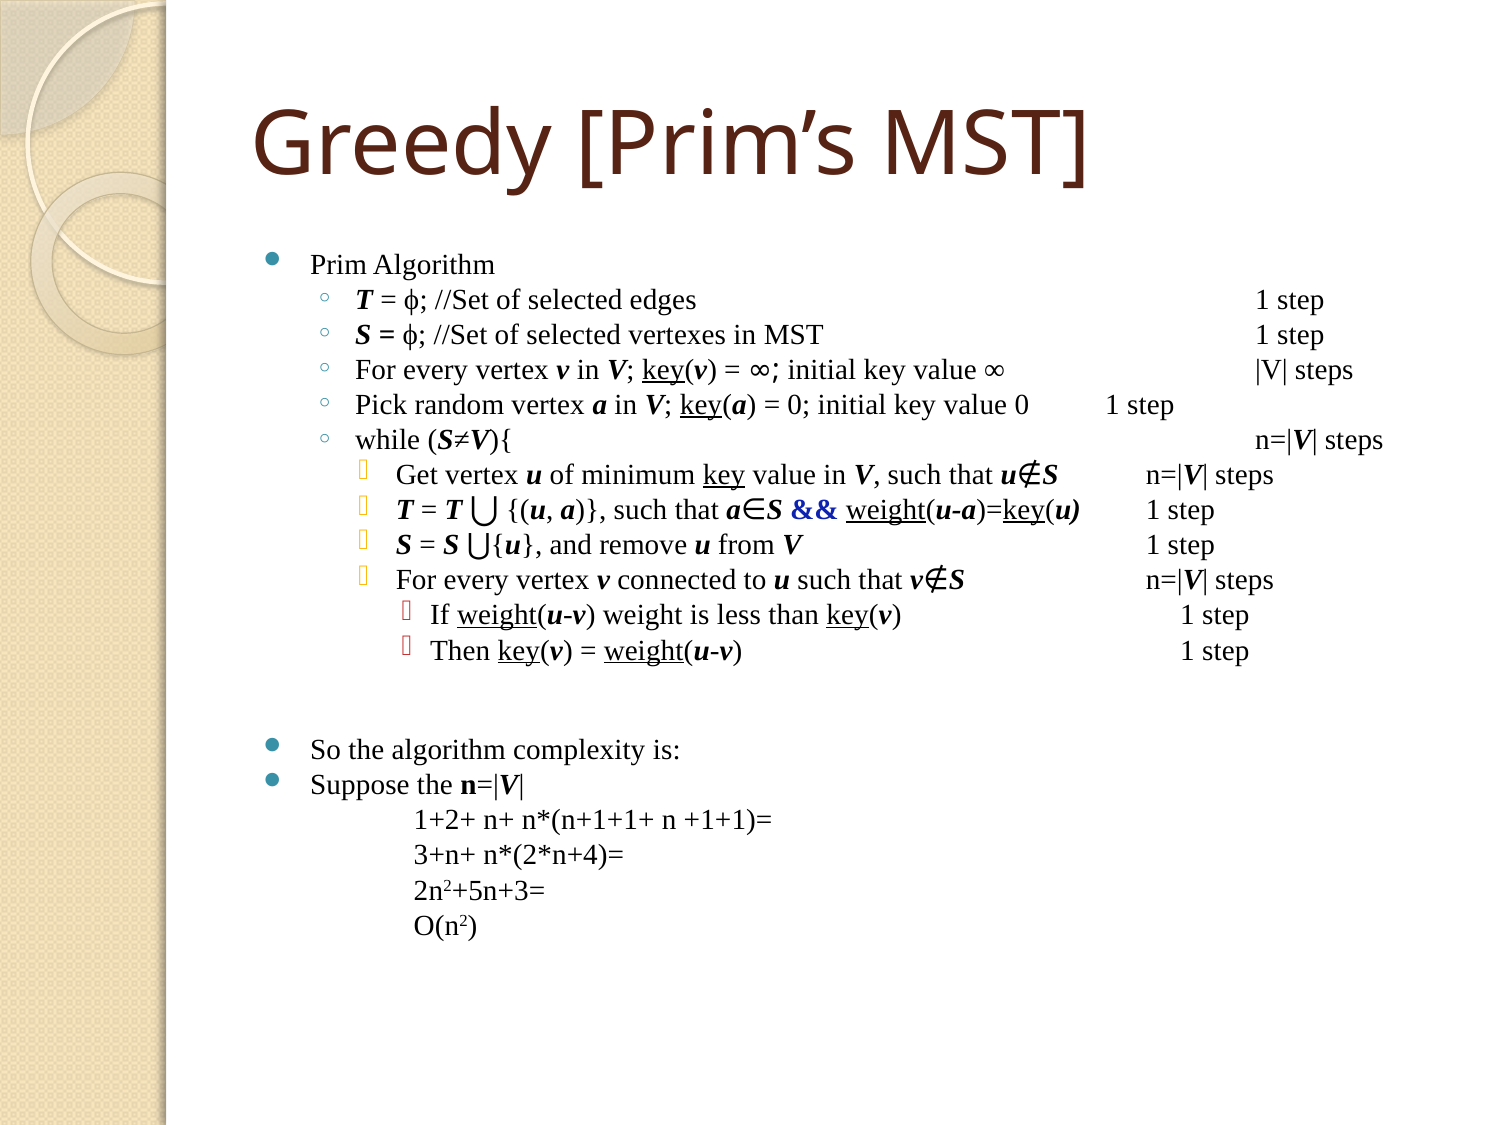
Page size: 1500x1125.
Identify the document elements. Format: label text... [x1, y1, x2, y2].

list Prim Algorithm T = ϕ; //Set of selected edges 1 step S = ϕ; //Set of selected vertexes in MST 1 step For every vertex v in V; key(v) = ∞; initial key value ∞ |V| steps Pick random vertex a in V; key(a) = 0; initial key value 0 1 step while (S≠V){ n=|V| steps Get vertex u of minimum key value in V, such that u∉S n=|V| steps T = T ⋃ {(u, a)}, such that a∈S && weight(u-a)=key(u) 1 step S = S ⋃{u}, and remove u from V 1 step For every vertex v connected to u such that v∉S n=|V| steps If weight(u-v) weight is less than key(v) 1 step Then key(v) = weight(u-v) 1 step So the algorithm complexity is: Suppose the n=|V| 1+2+ n+ n*(n+1+1+ n +1+1)= 3+n+ n*(2*n+4)= 2n2+5n+3= O(n2) [235, 237, 1466, 1025]
title Greedy [Prim’s MST] [235, 45, 1466, 233]
